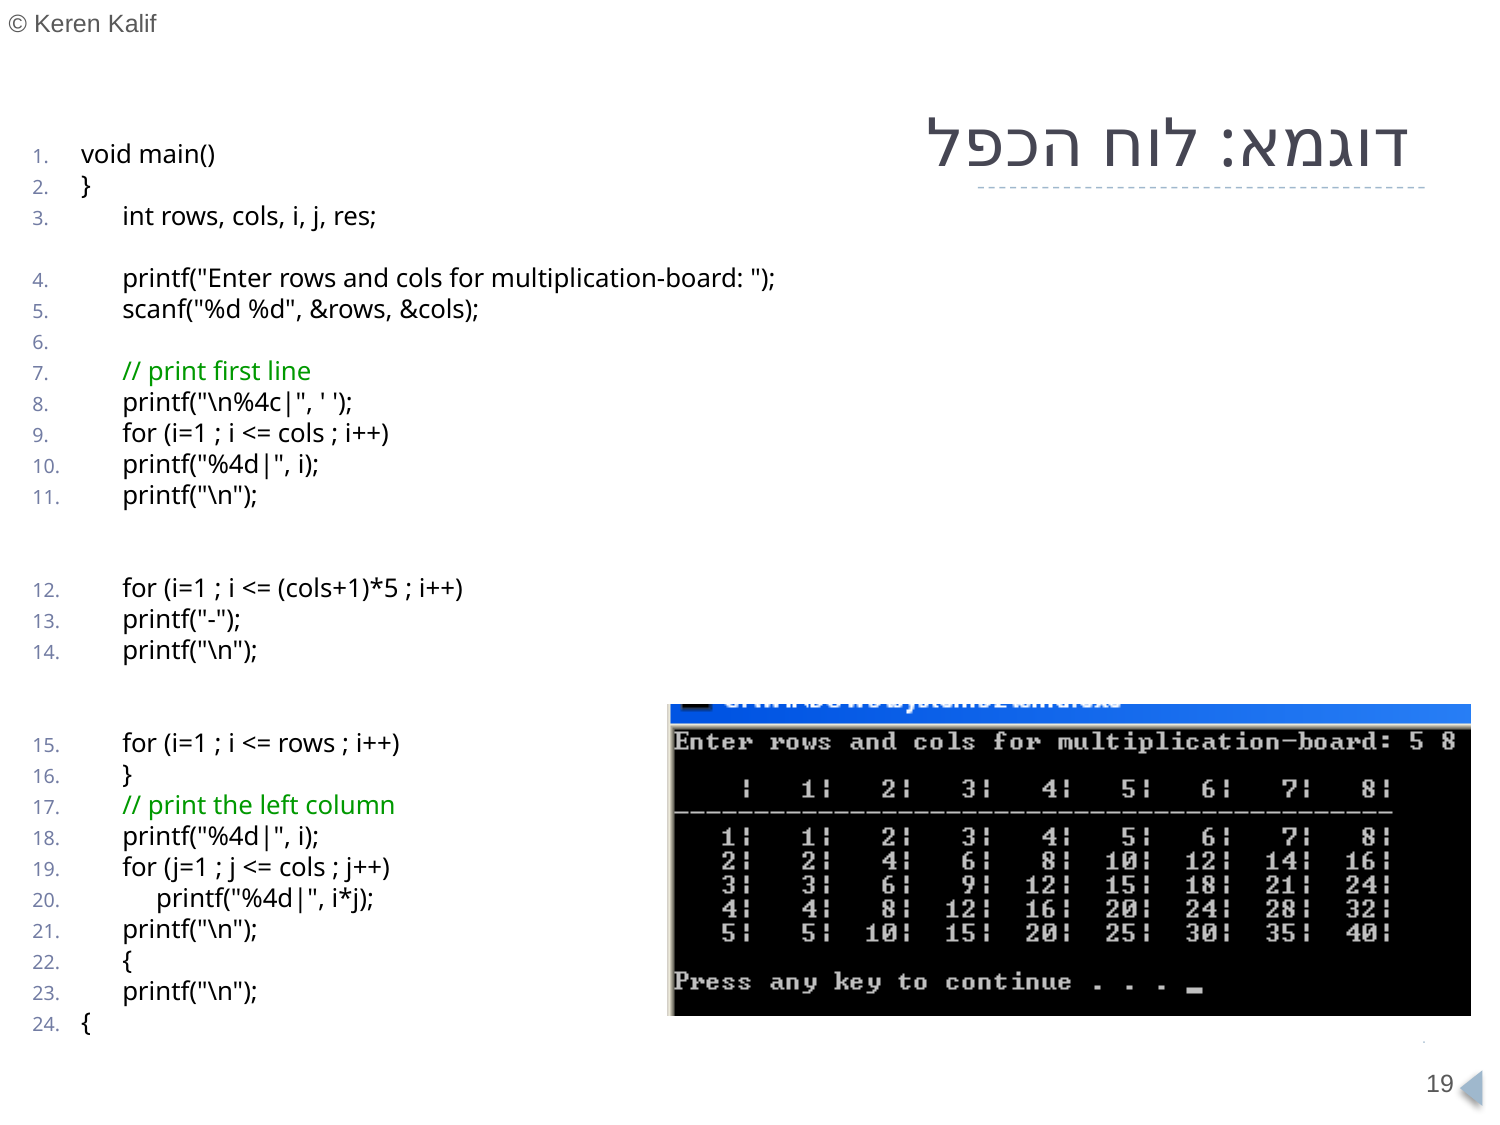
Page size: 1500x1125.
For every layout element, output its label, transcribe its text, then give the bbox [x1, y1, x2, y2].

title דוגמא: לוח הכפל [53, 24, 1425, 188]
picture [666, 703, 1471, 1017]
list void main() } int rows, cols, i, j, res; printf("Enter rows and cols for multiplication-board: "); scanf("%d %d", &rows, &cols); // print first line printf("\n%4c|", ' '); for (i=1 ; i <= cols ; i++) printf("%4d|", i); printf("\n"); for (i=1 ; i <= (cols+1)*5 ; i++) printf("-"); printf("\n"); for (i=1 ; i <= rows ; i++) } // print the left column printf("%4d|", i); for (j=1 ; j <= cols ; j++) printf("%4d|", i*j); printf("\n"); { printf("\n"); { [17, 130, 1368, 1047]
